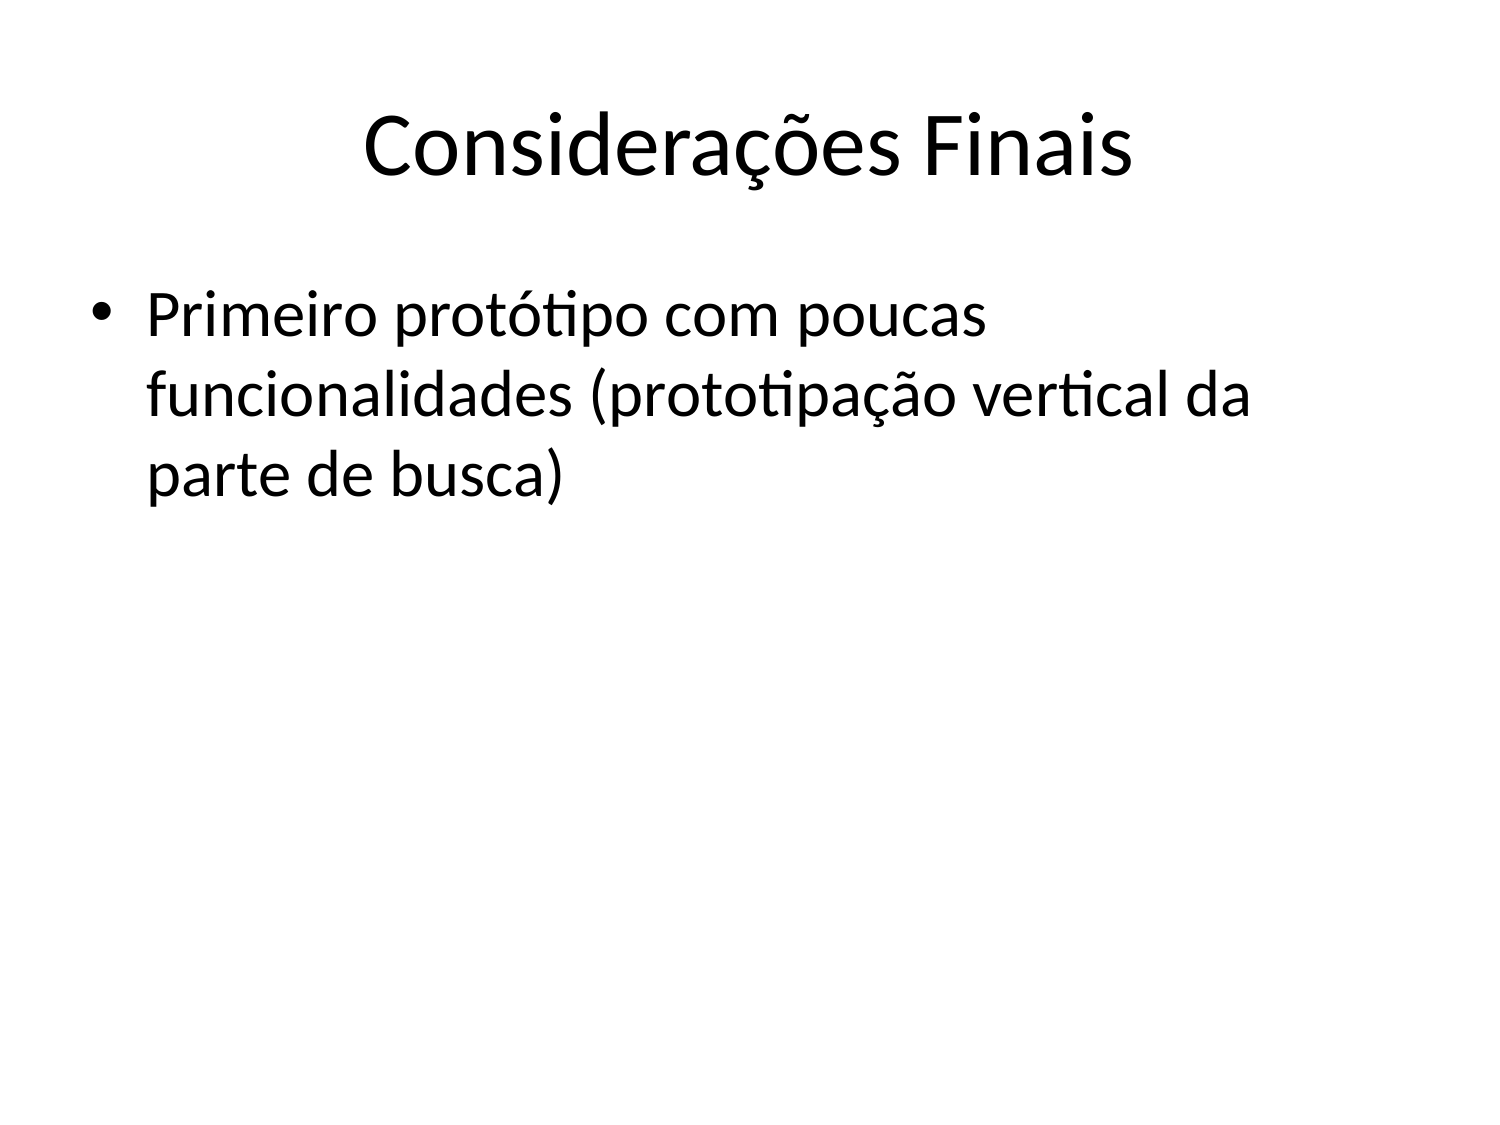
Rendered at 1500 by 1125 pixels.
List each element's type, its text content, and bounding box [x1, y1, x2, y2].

list Primeiro protótipo com poucas funcionalidades (prototipação vertical da parte de busca) [75, 262, 1425, 1005]
title Considerações Finais [75, 45, 1425, 233]
